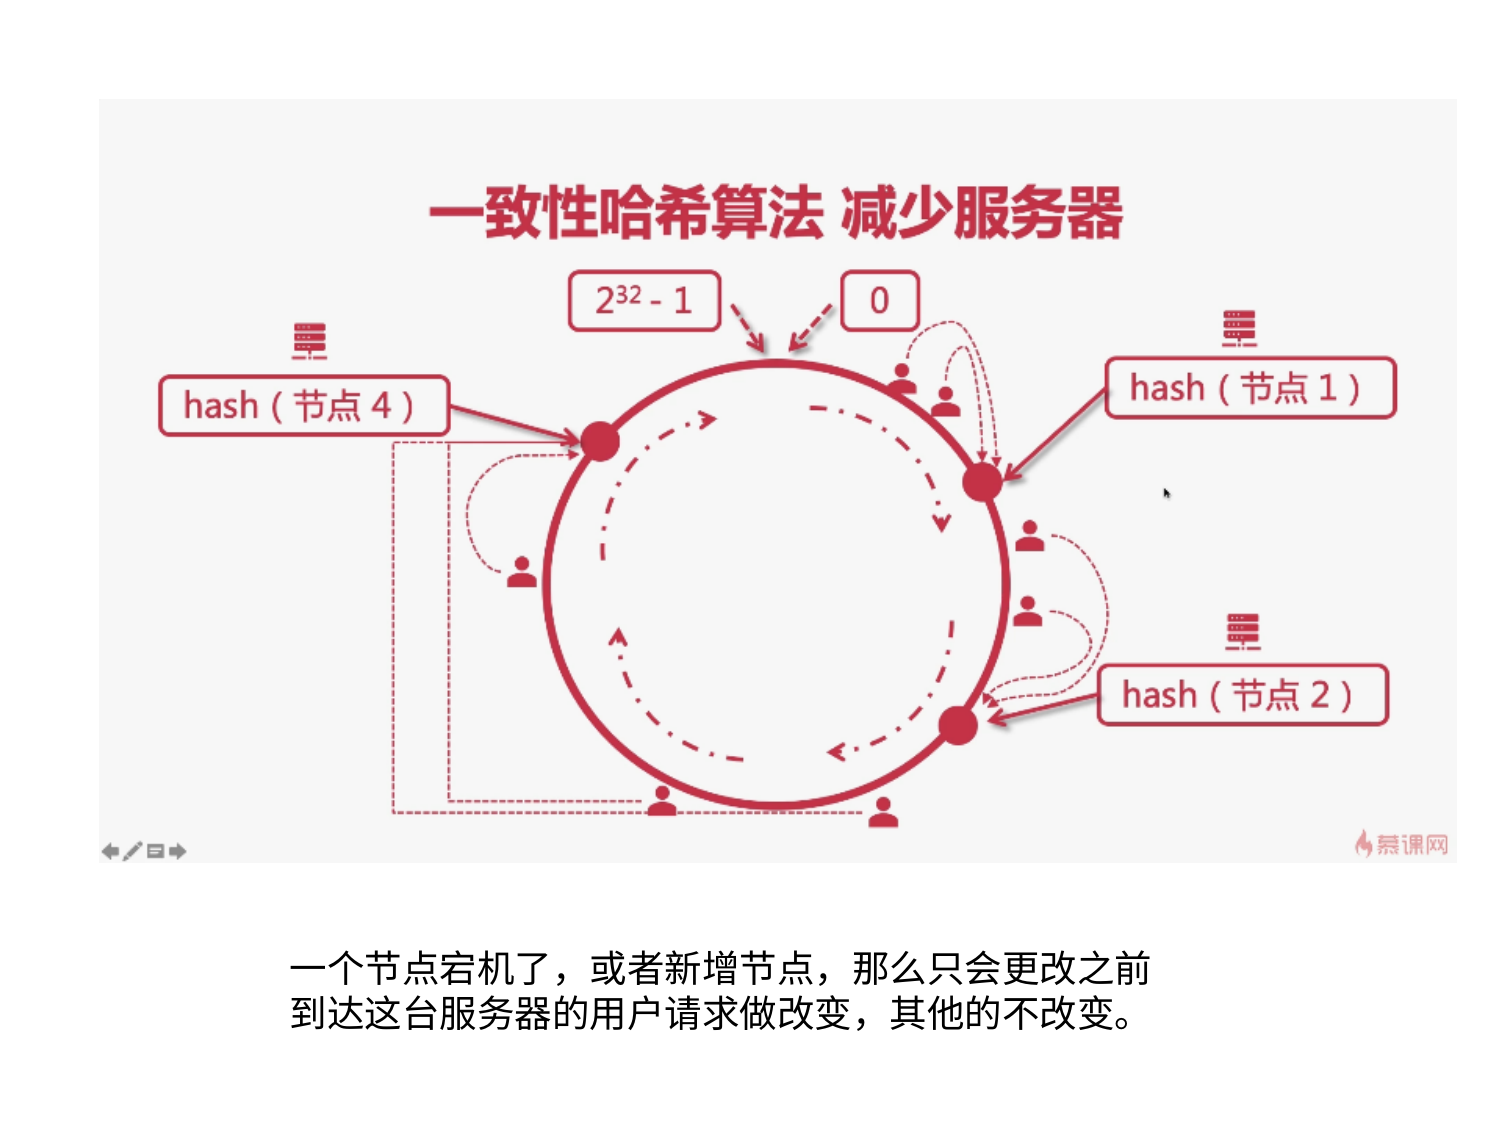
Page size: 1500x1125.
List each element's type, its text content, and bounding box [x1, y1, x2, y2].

picture [99, 99, 1457, 863]
text_box 一个节点宕机了，或者新增节点，那么只会更改之前 到达这台服务器的用户请求做改变，其他的不改变。 [275, 937, 1168, 1043]
